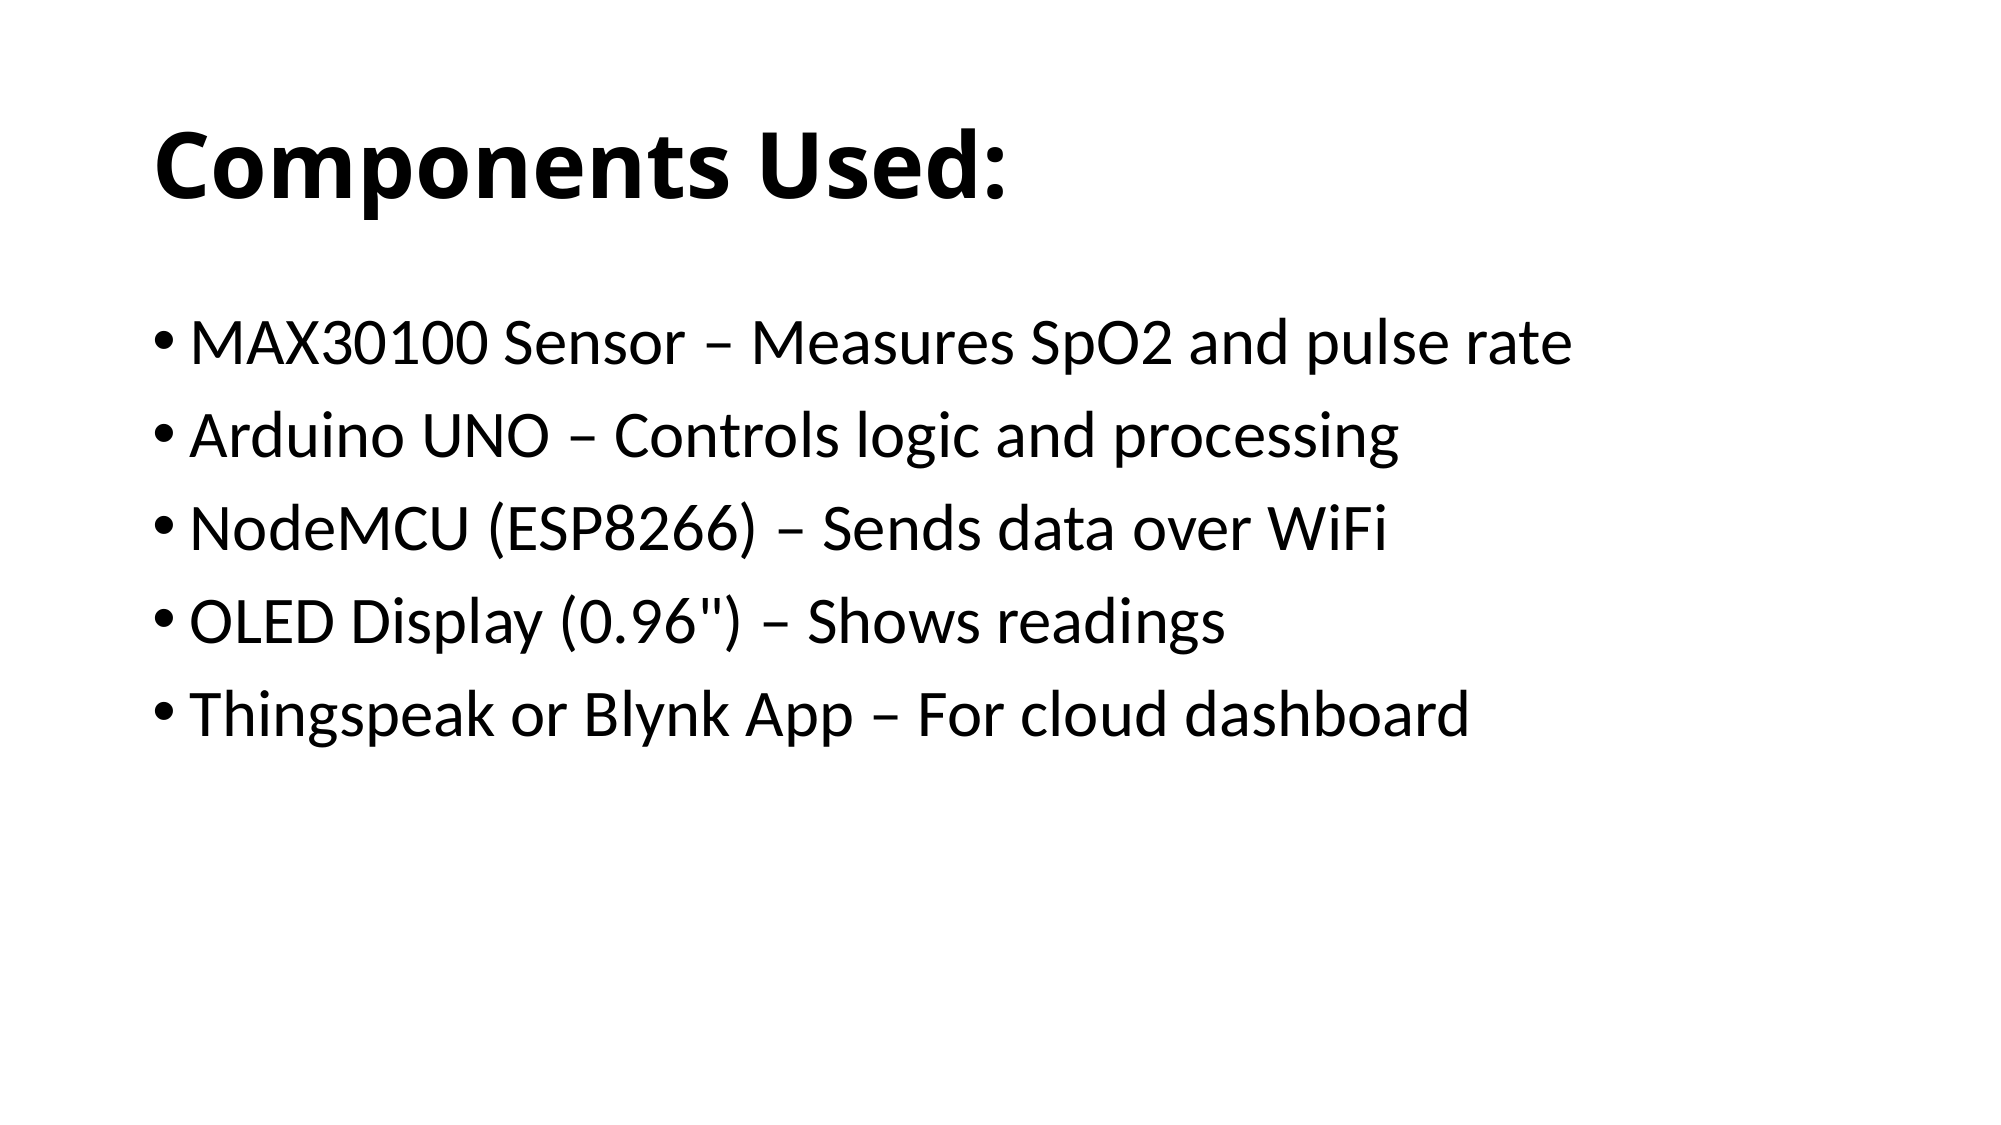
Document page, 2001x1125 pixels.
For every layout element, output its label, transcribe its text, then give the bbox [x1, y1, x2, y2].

list MAX30100 Sensor – Measures SpO2 and pulse rate Arduino UNO – Controls logic and processing NodeMCU (ESP8266) – Sends data over WiFi OLED Display (0.96") – Shows readings Thingspeak or Blynk App – For cloud dashboard [137, 299, 1863, 1014]
title Components Used: [137, 59, 1863, 278]
